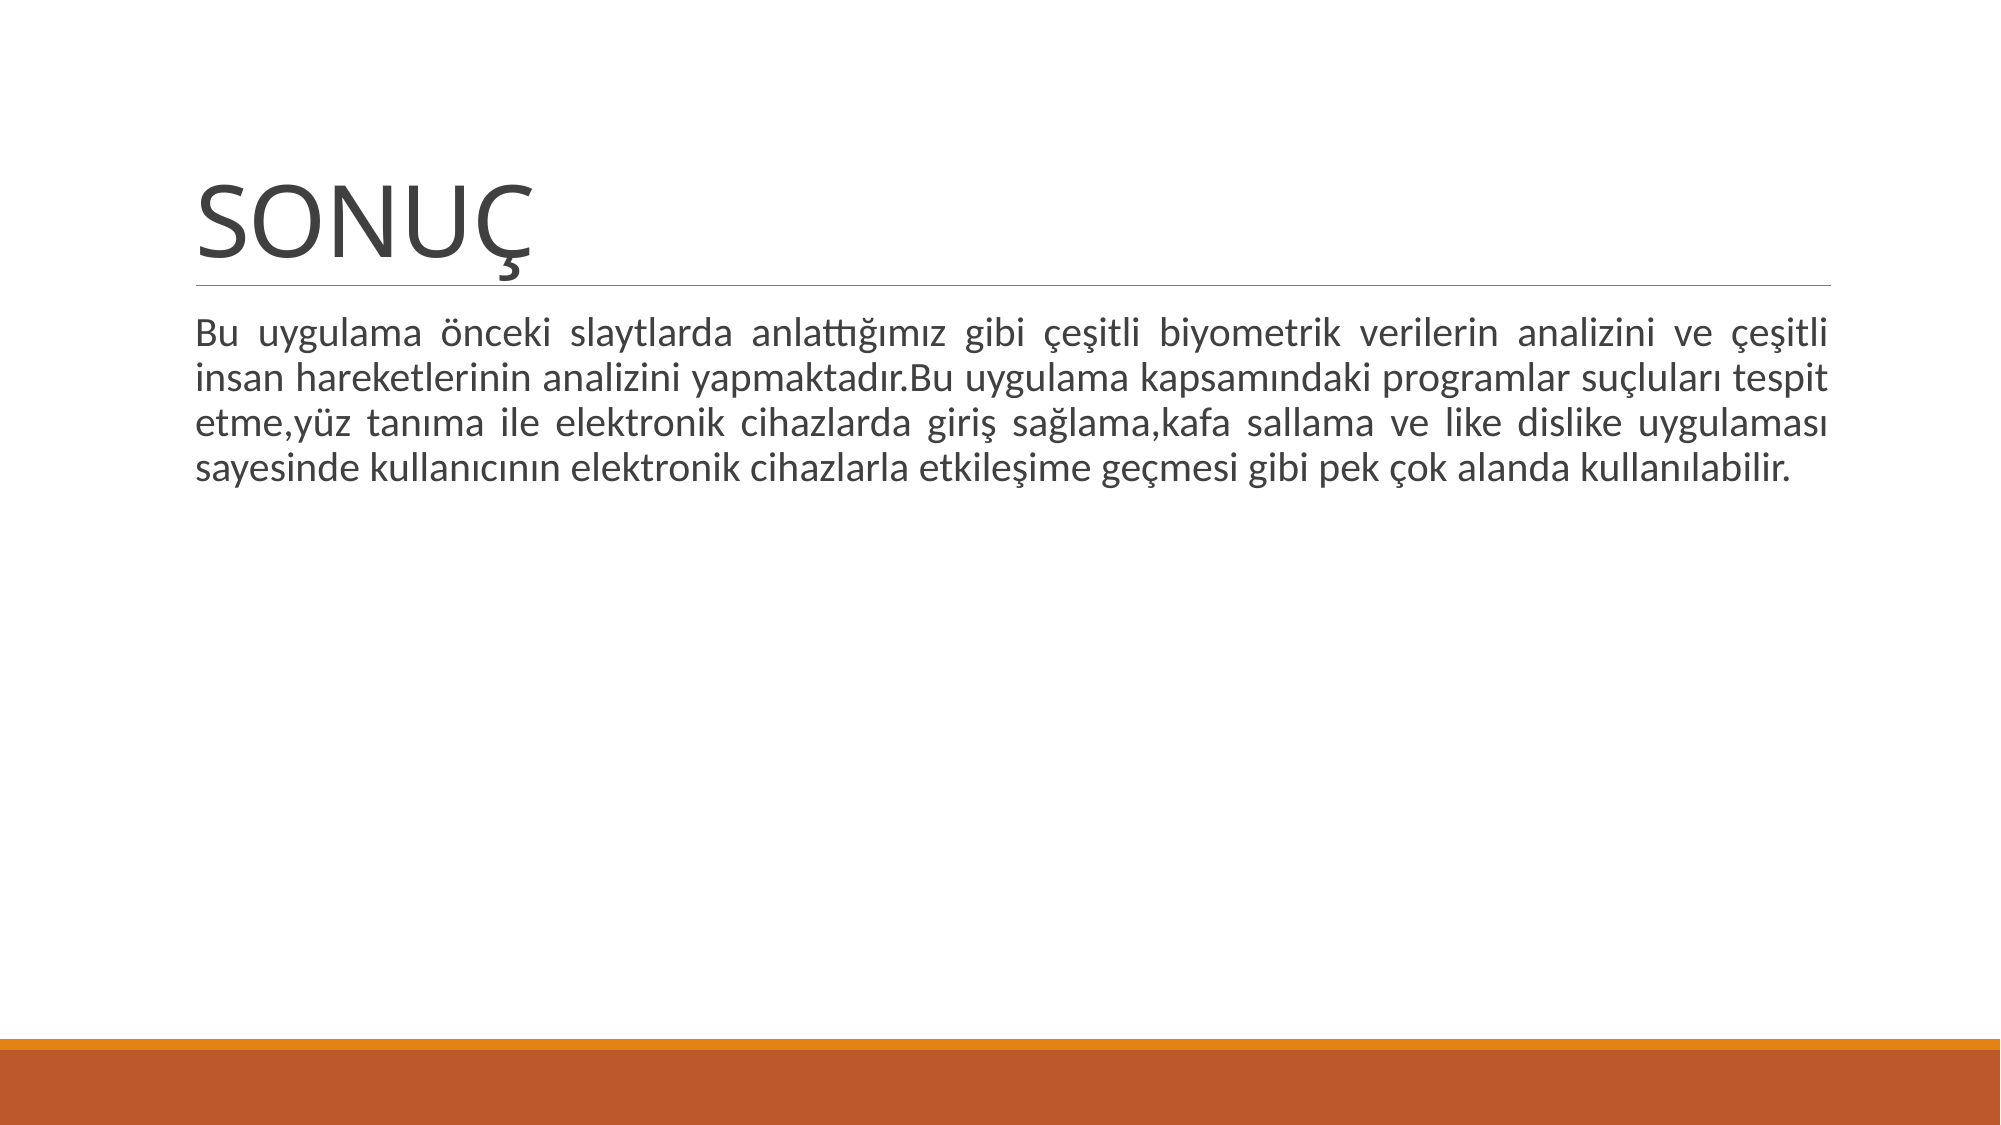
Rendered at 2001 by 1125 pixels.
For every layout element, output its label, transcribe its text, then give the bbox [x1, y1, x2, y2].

list Bu uygulama önceki slaytlarda anlattığımız gibi çeşitli biyometrik verilerin analizini ve çeşitli insan hareketlerinin analizini yapmaktadır.Bu uygulama kapsamındaki programlar suçluları tespit etme,yüz tanıma ile elektronik cihazlarda giriş sağlama,kafa sallama ve like dislike uygulaması sayesinde kullanıcının elektronik cihazlarla etkileşime geçmesi gibi pek çok alanda kullanılabilir. [180, 302, 1830, 963]
title SONUÇ [180, 47, 1830, 285]
